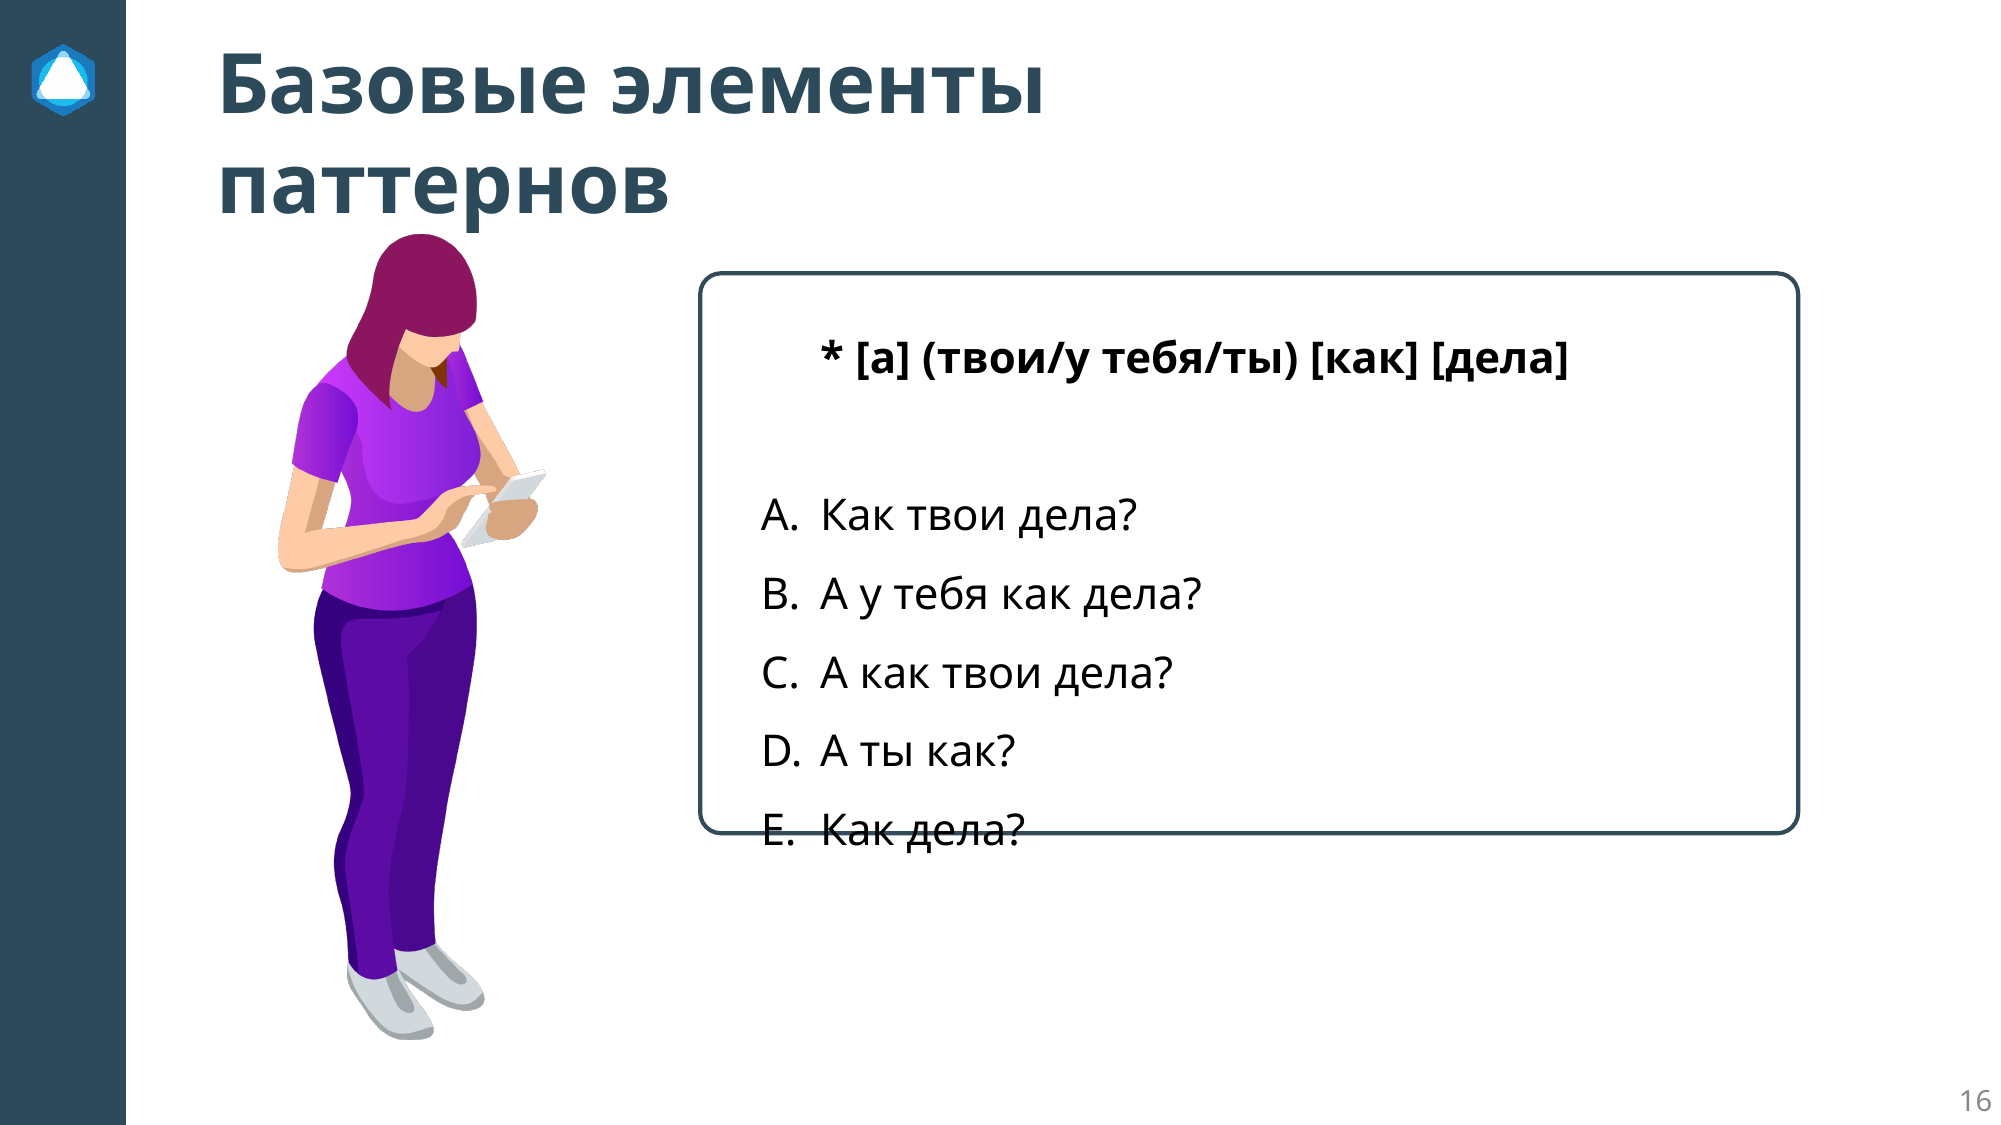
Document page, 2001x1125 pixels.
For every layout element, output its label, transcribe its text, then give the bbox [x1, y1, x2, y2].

picture [31, 44, 99, 116]
text_box Базовые элементы паттернов [208, 22, 1529, 148]
text_box [700, 273, 1799, 834]
text_box * [a] (твои/у тебя/ты) [как] [дела] Как твои дела? А у тебя как дела? А как твои дела? А ты как? Как дела? [737, 295, 1823, 834]
picture [278, 233, 547, 1040]
slide_number ‹#› [1933, 1076, 2000, 1125]
